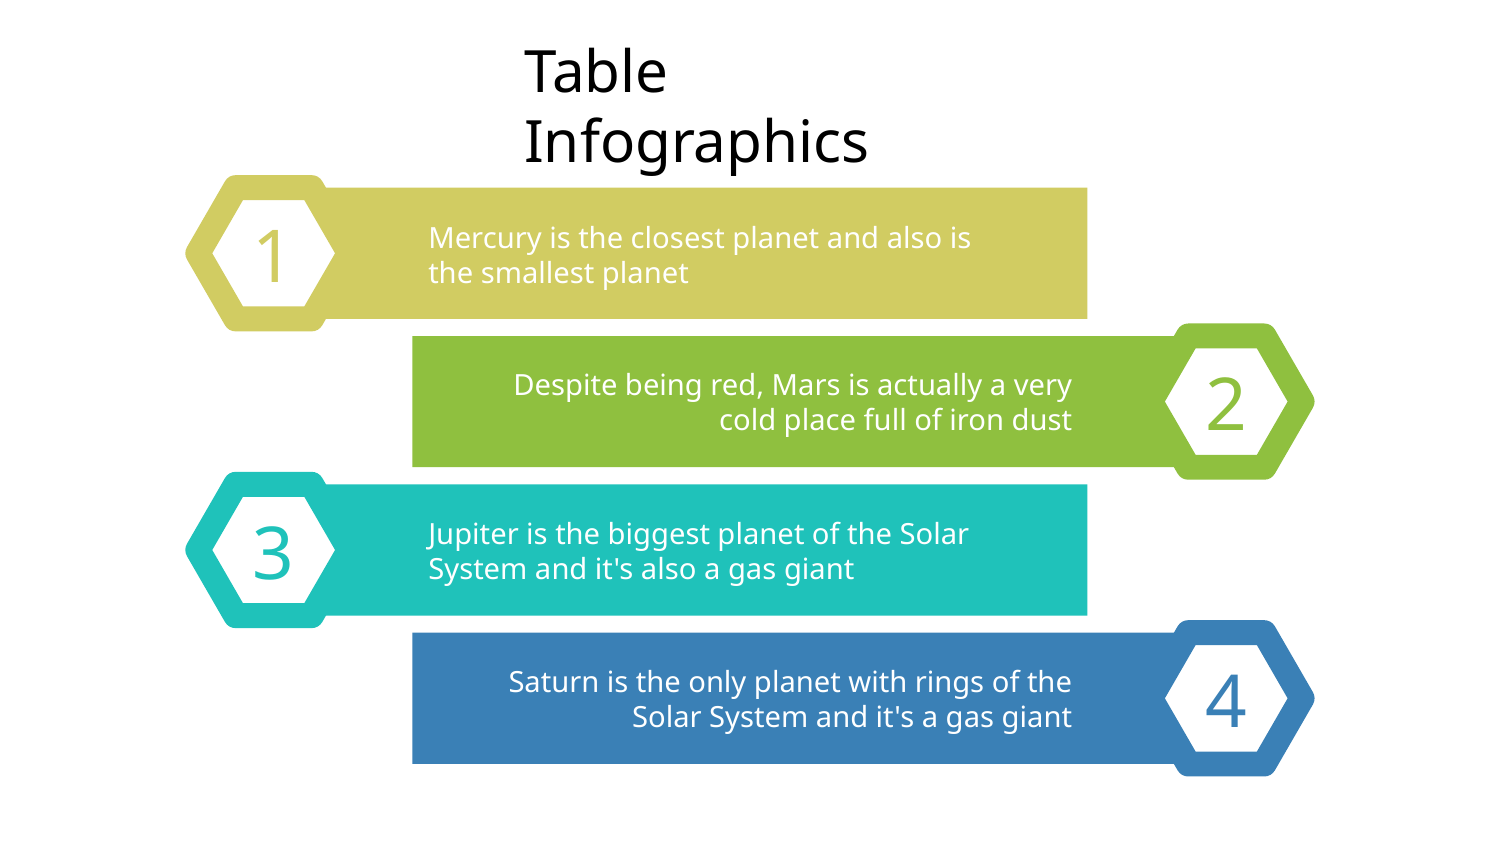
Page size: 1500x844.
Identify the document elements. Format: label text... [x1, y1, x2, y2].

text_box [197, 484, 1088, 616]
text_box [412, 632, 1303, 765]
title Table Infographics [509, 67, 991, 141]
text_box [412, 335, 1303, 468]
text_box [197, 187, 1088, 320]
